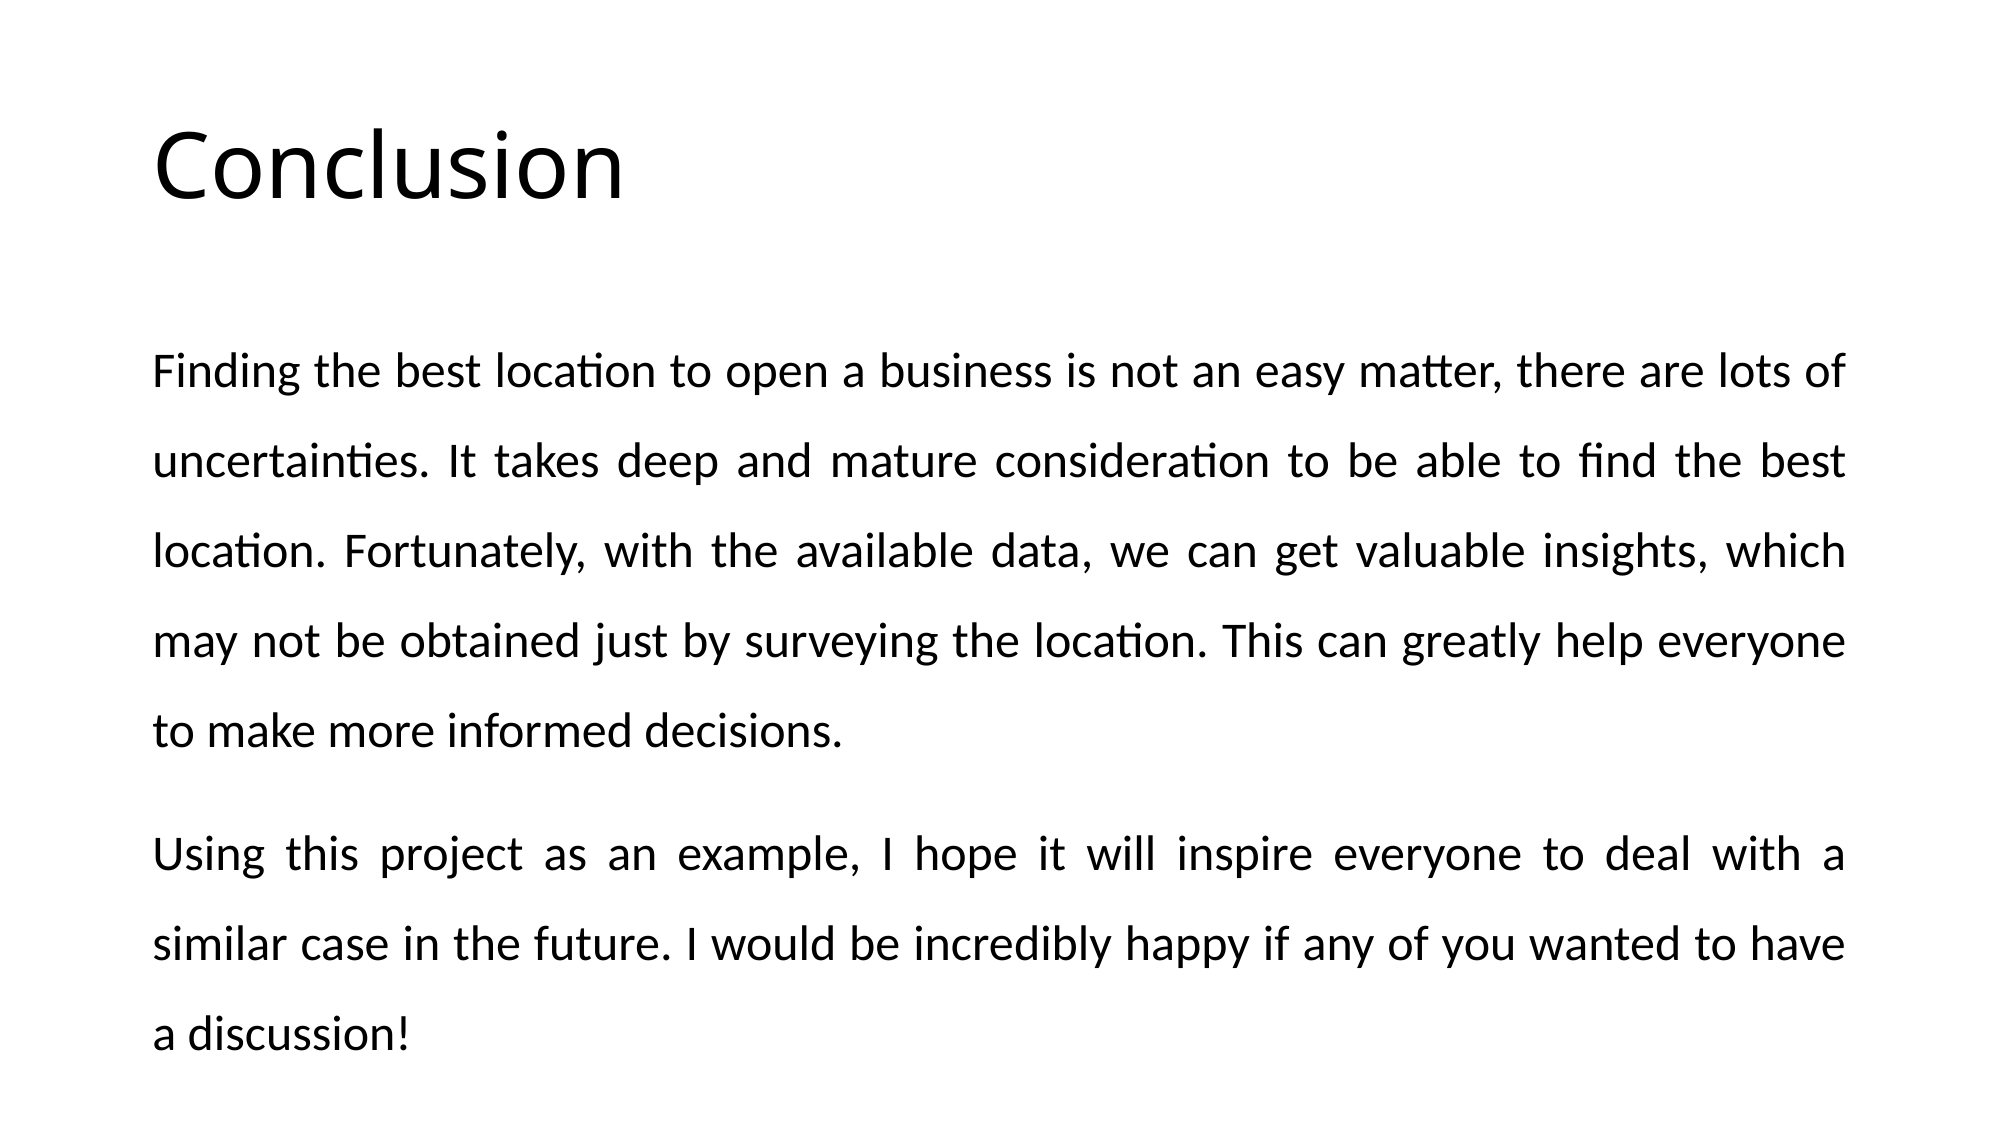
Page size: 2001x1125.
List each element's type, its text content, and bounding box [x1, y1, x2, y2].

list Finding the best location to open a business is not an easy matter, there are lots of uncertainties. It takes deep and mature consideration to be able to find the best location. Fortunately, with the available data, we can get valuable insights, which may not be obtained just by surveying the location. This can greatly help everyone to make more informed decisions. Using this project as an example, I hope it will inspire everyone to deal with a similar case in the future. I would be incredibly happy if any of you wanted to have a discussion! [137, 299, 1863, 1125]
title Conclusion [137, 59, 1863, 278]
